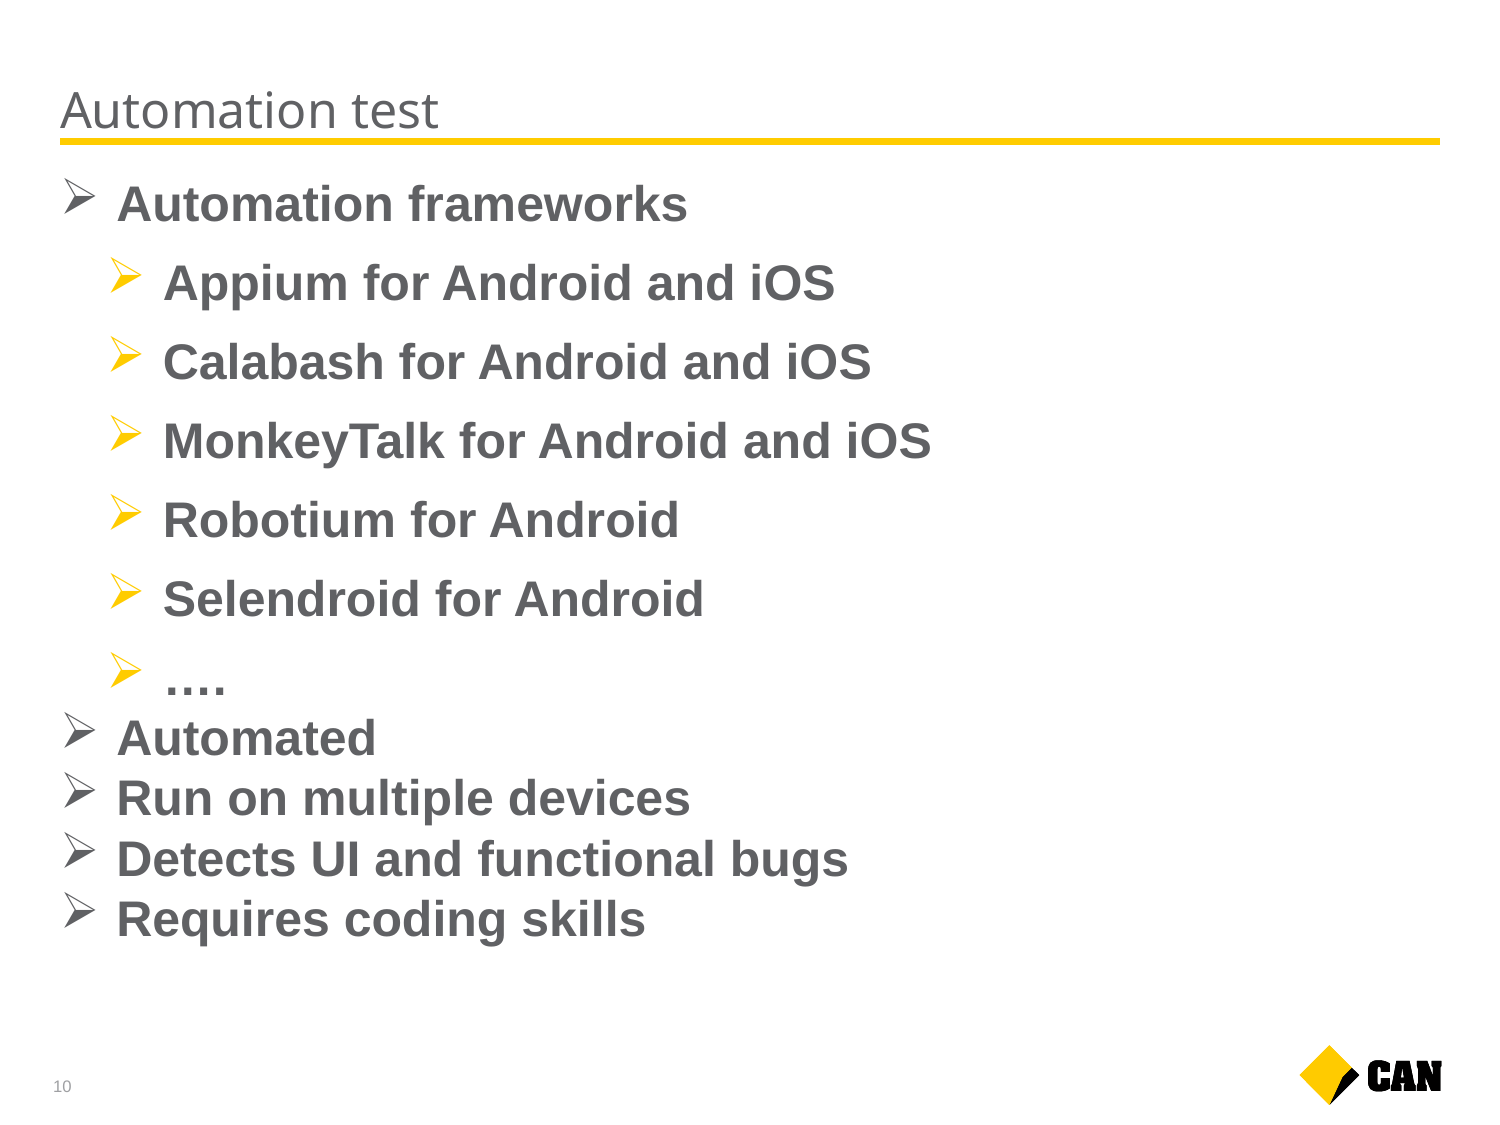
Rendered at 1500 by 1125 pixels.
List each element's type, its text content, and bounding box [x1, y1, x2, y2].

title Automation test [60, 86, 1440, 139]
text_box Automation frameworks Appium for Android and iOS Calabash for Android and iOS MonkeyTalk for Android and iOS Robotium for Android Selendroid for Android …. Automated Run on multiple devices Detects UI and functional bugs Requires coding skills [59, 178, 1440, 1027]
